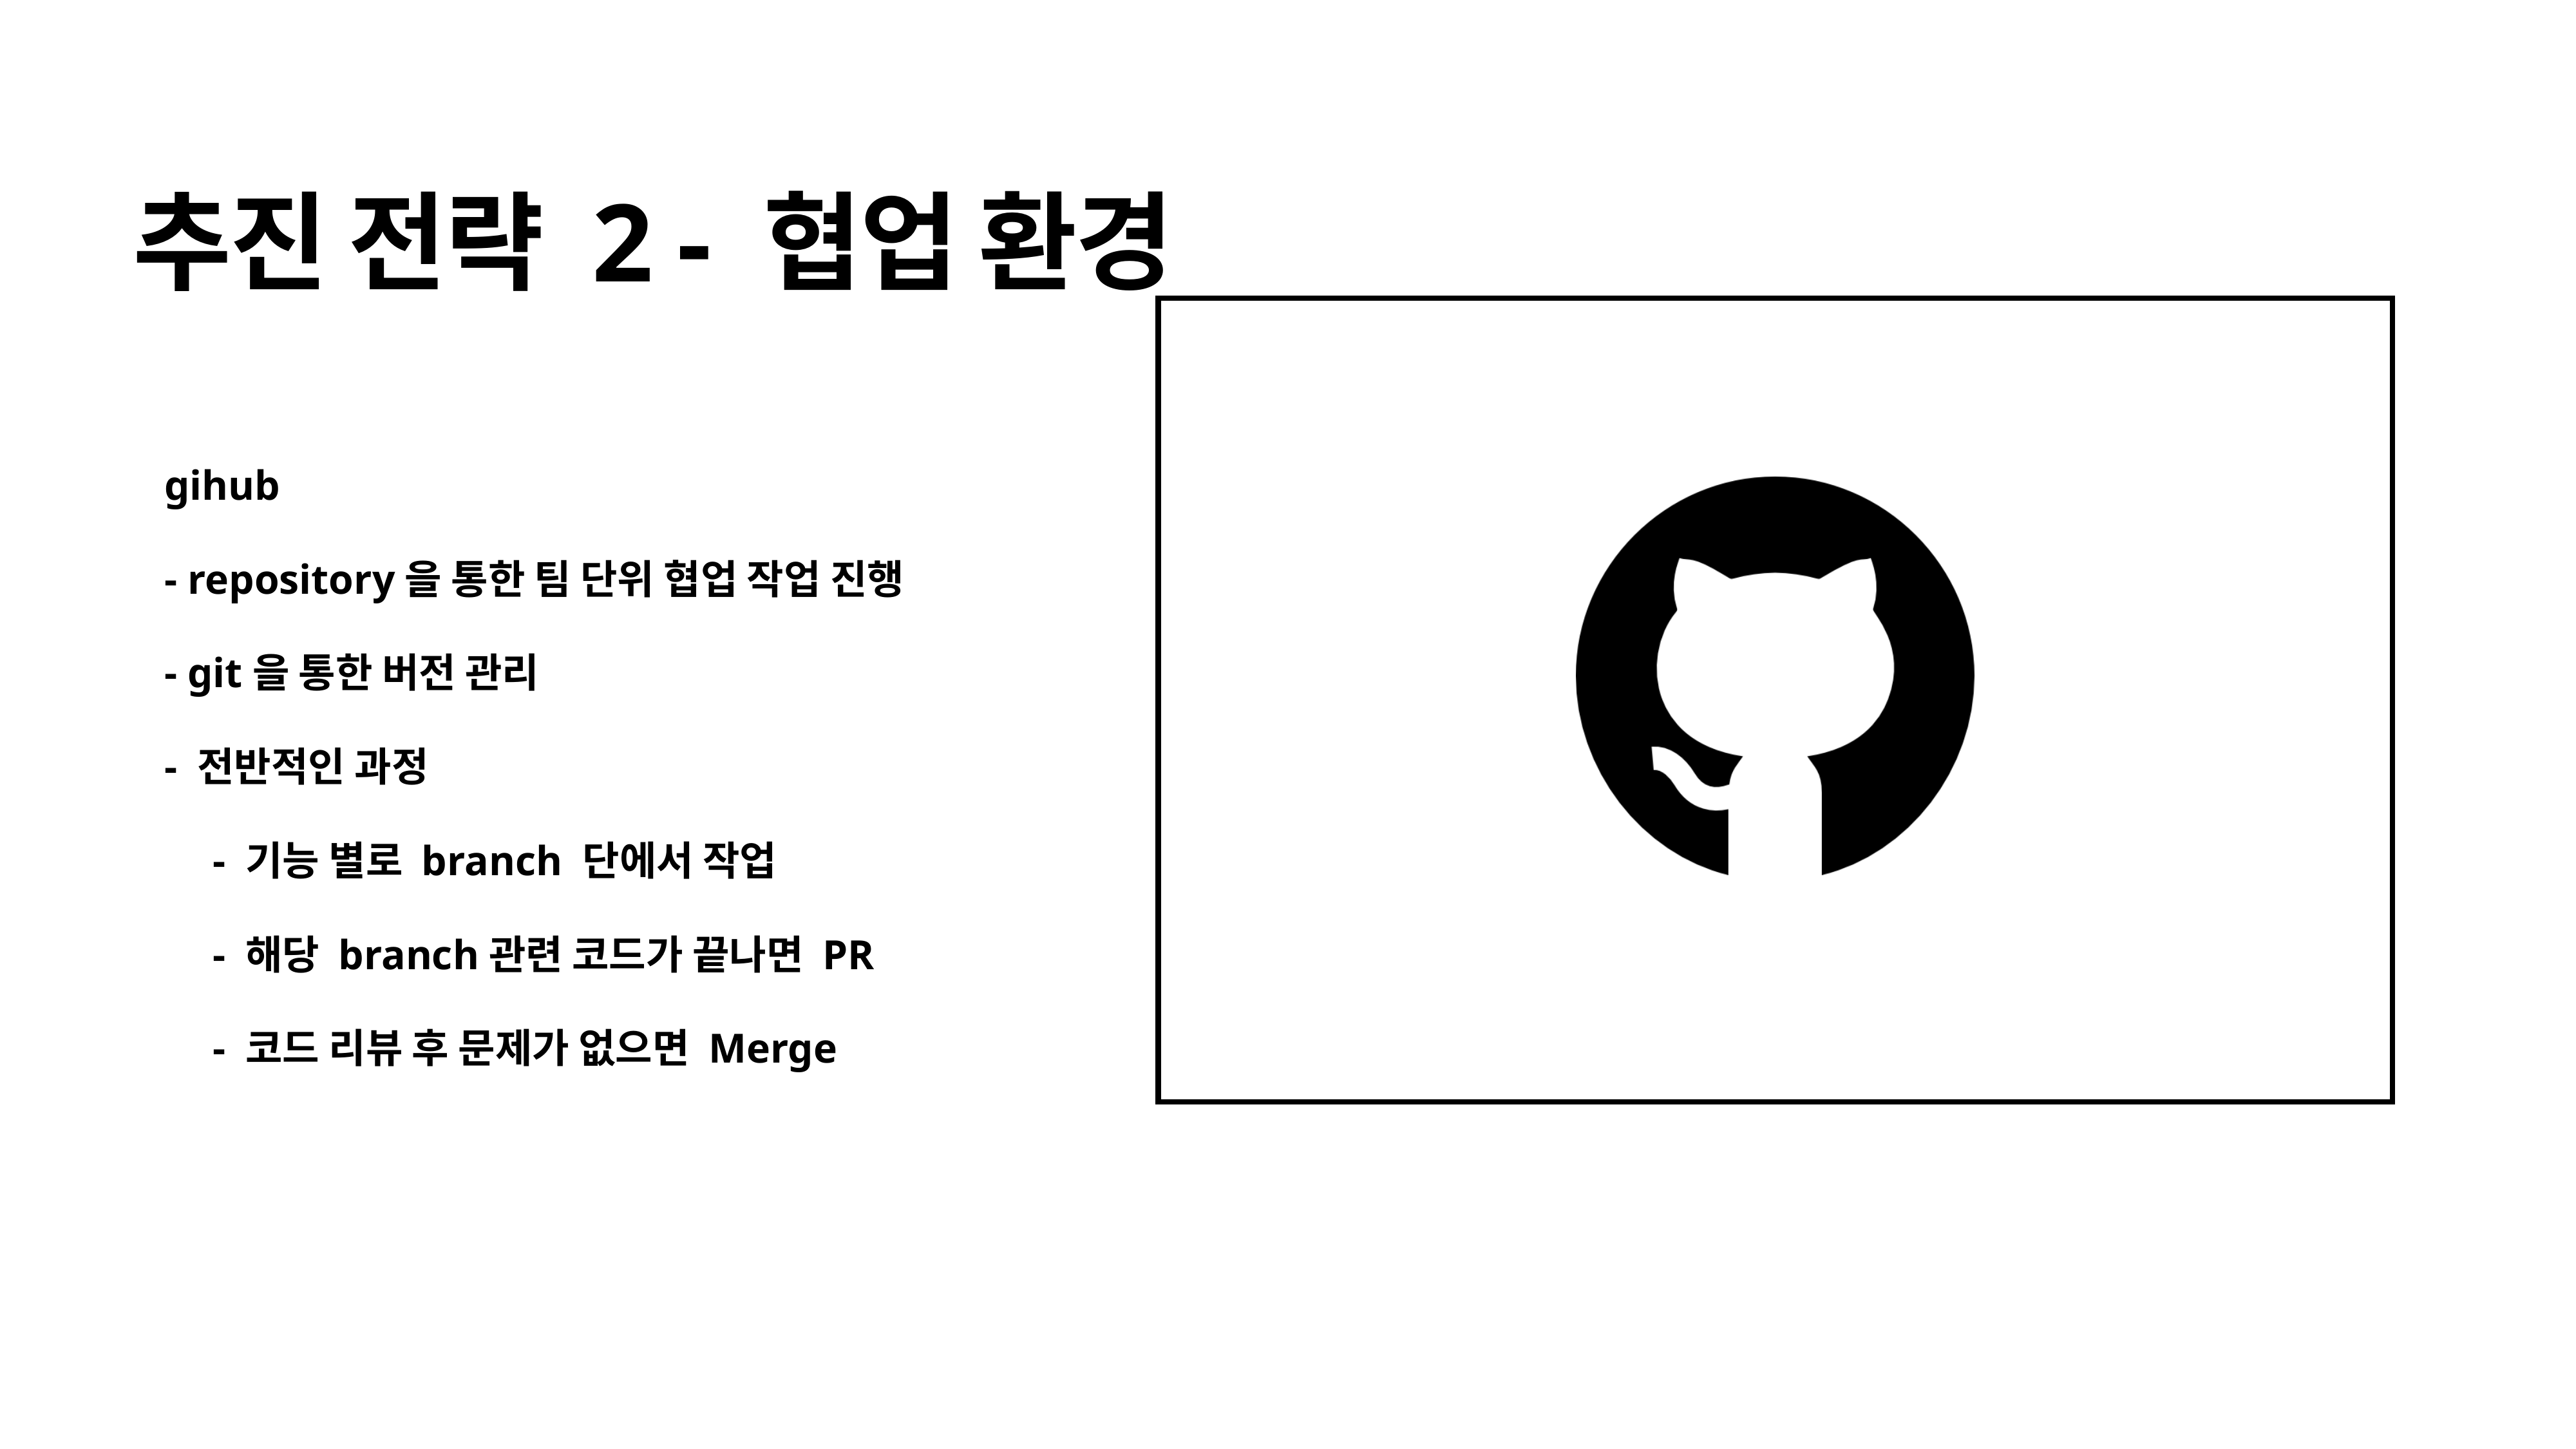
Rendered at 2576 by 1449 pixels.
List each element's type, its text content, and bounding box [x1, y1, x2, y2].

picture [1576, 476, 1975, 875]
list gihub - repository을 통한 팀 단위 협업 작업 진행 - git을 통한 버전 관리 - 전반적인 과정 - 기능 별로 branch 단에서 작업 - 해당 branch관련 코드가 끝나면 PR - 코드 리뷰 후 문제가 없으면 Merge [158, 430, 1036, 1262]
text_box [1158, 308, 2392, 1102]
text_box 추진 전략 2 - 협업 환경 [127, 106, 2449, 308]
